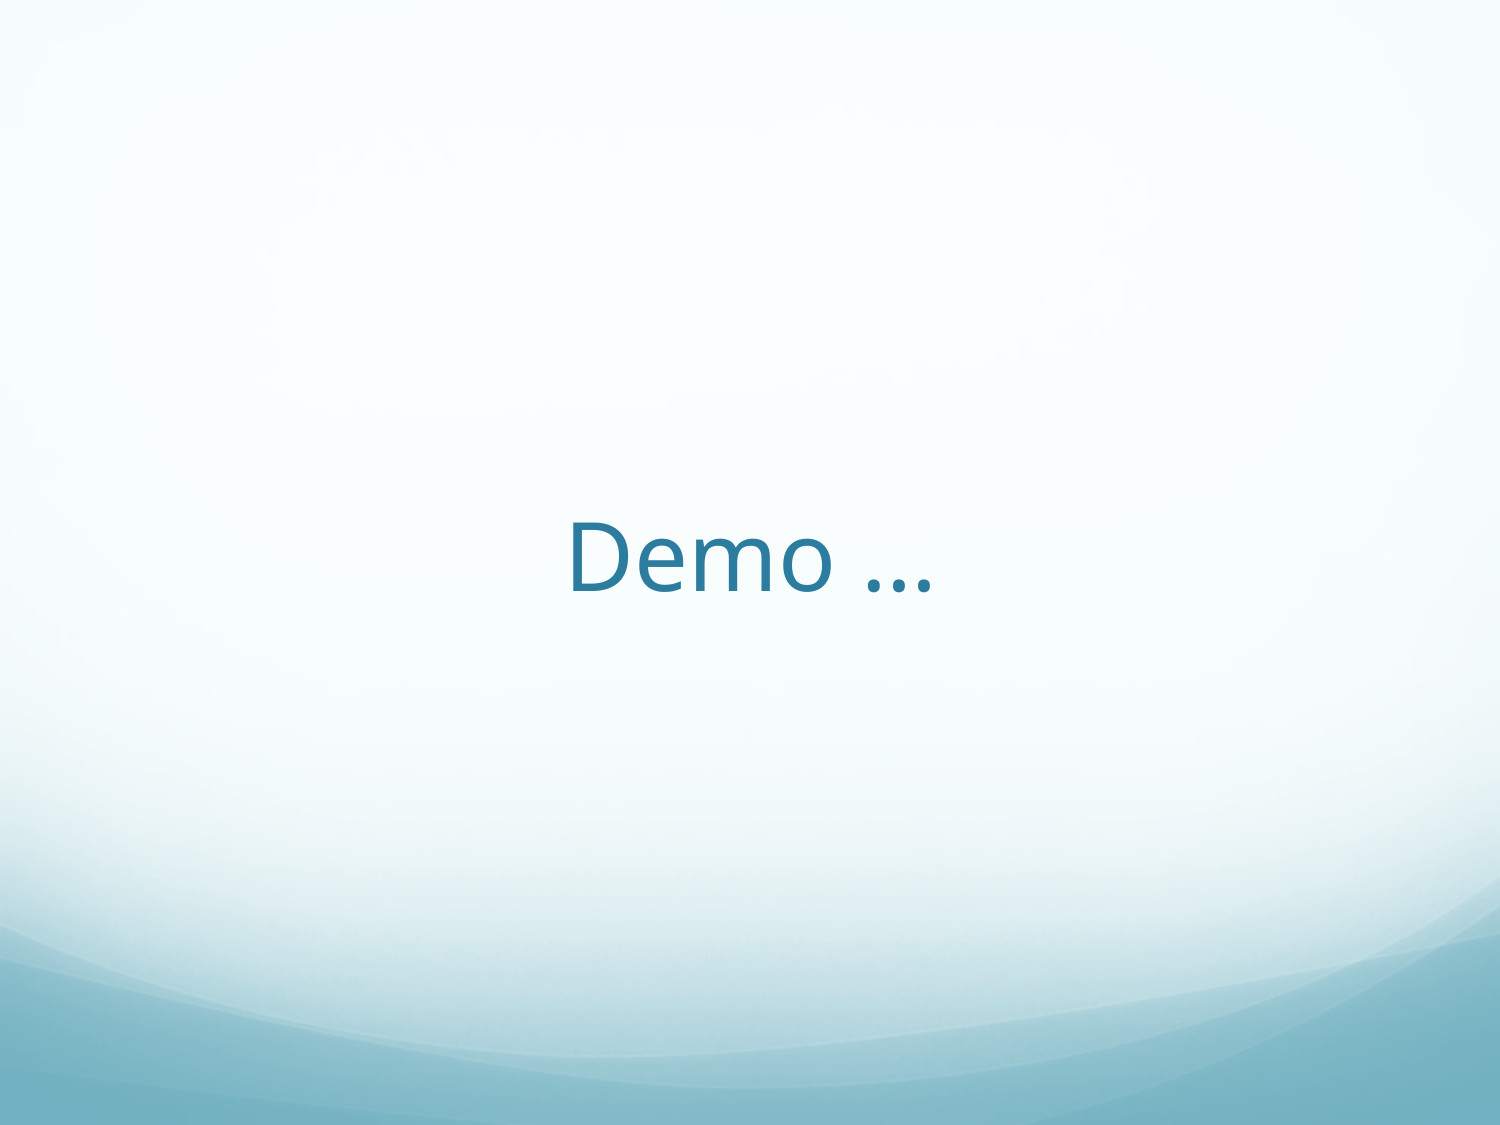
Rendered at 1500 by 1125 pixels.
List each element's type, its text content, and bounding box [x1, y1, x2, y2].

title Demo … [90, 394, 1412, 618]
